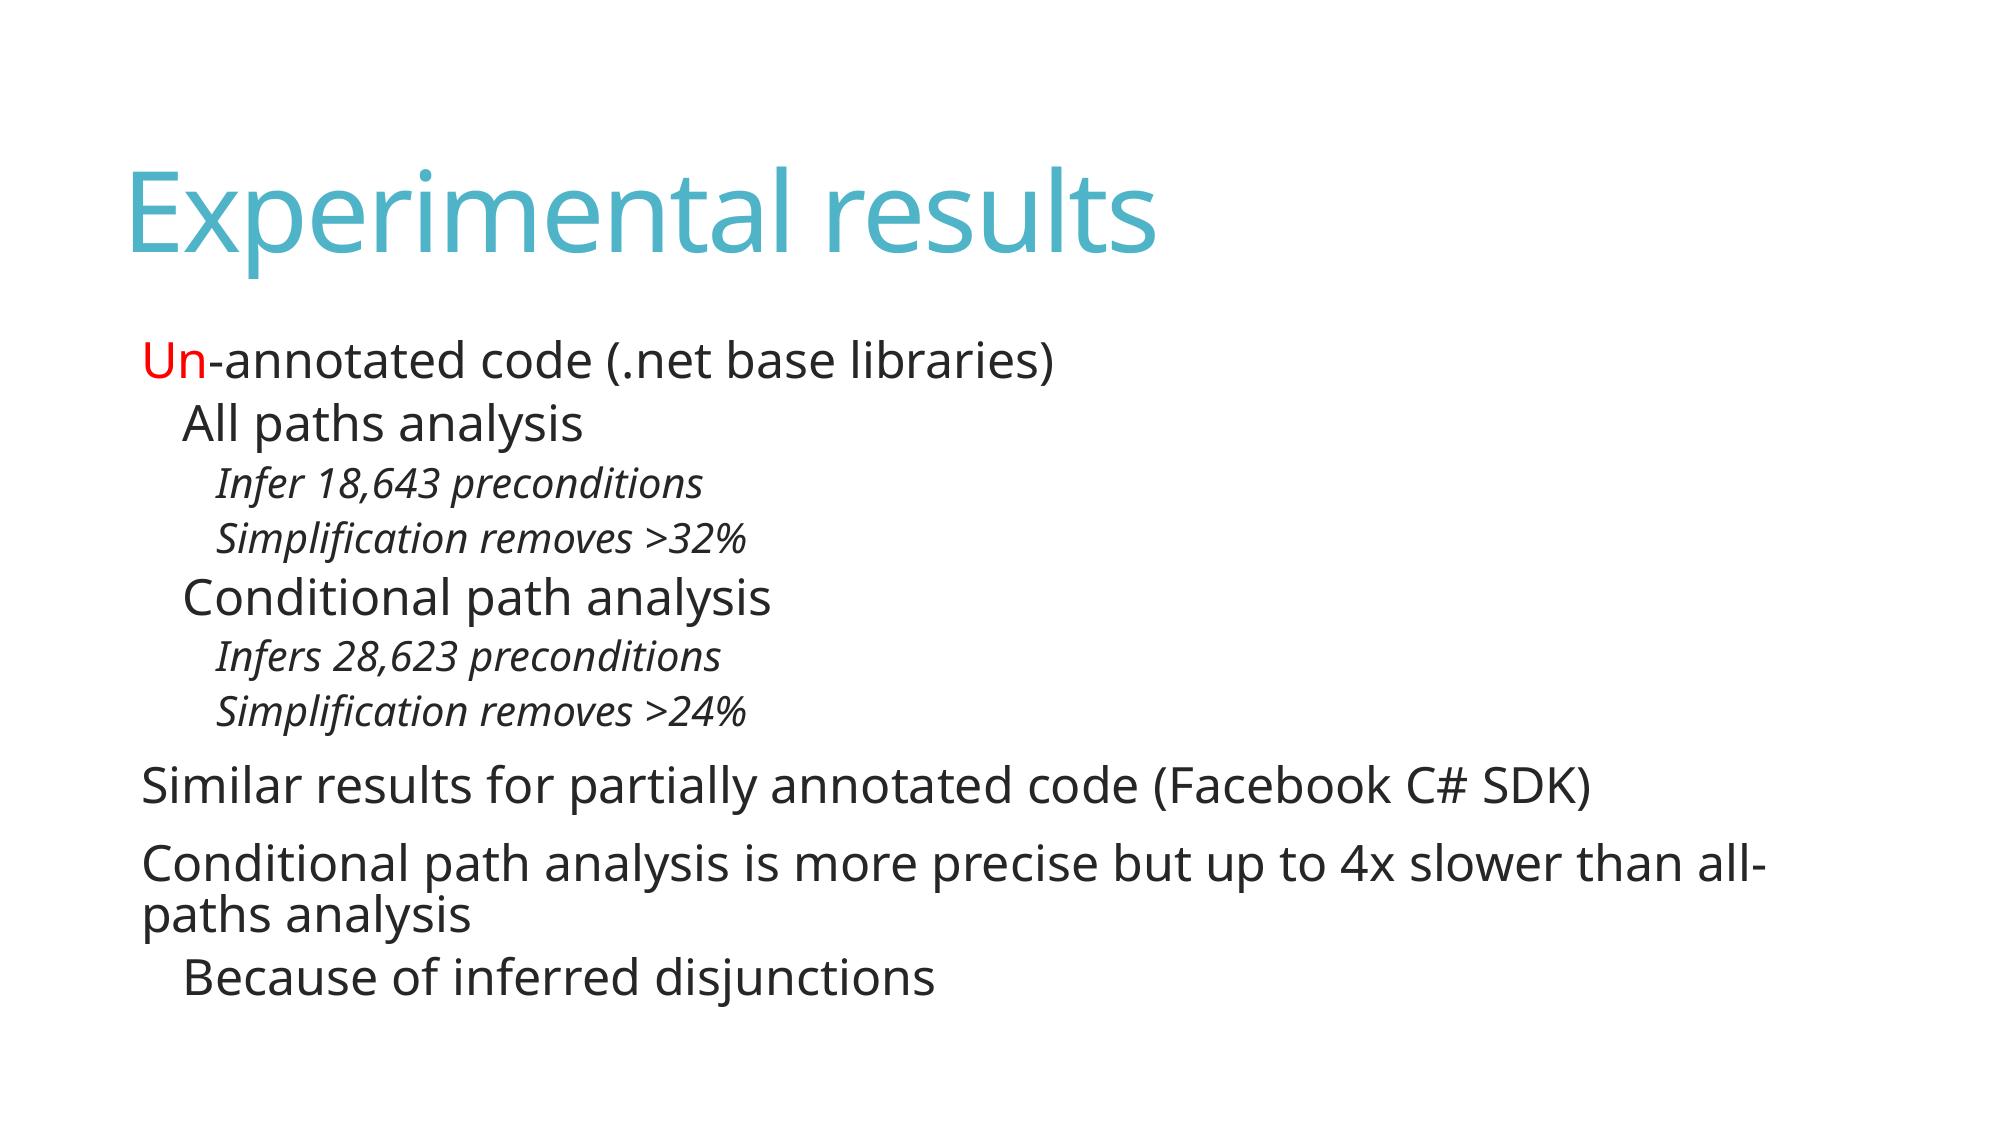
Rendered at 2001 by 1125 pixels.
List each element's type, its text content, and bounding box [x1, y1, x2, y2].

list Un-annotated code (.net base libraries) All paths analysis Infer 18,643 preconditions Simplification removes >32% Conditional path analysis Infers 28,623 preconditions Simplification removes >24% Similar results for partially annotated code (Facebook C# SDK) Conditional path analysis is more precise but up to 4x slower than all-paths analysis Because of inferred disjunctions [111, 329, 1876, 948]
title Experimental results [107, 81, 1875, 354]
